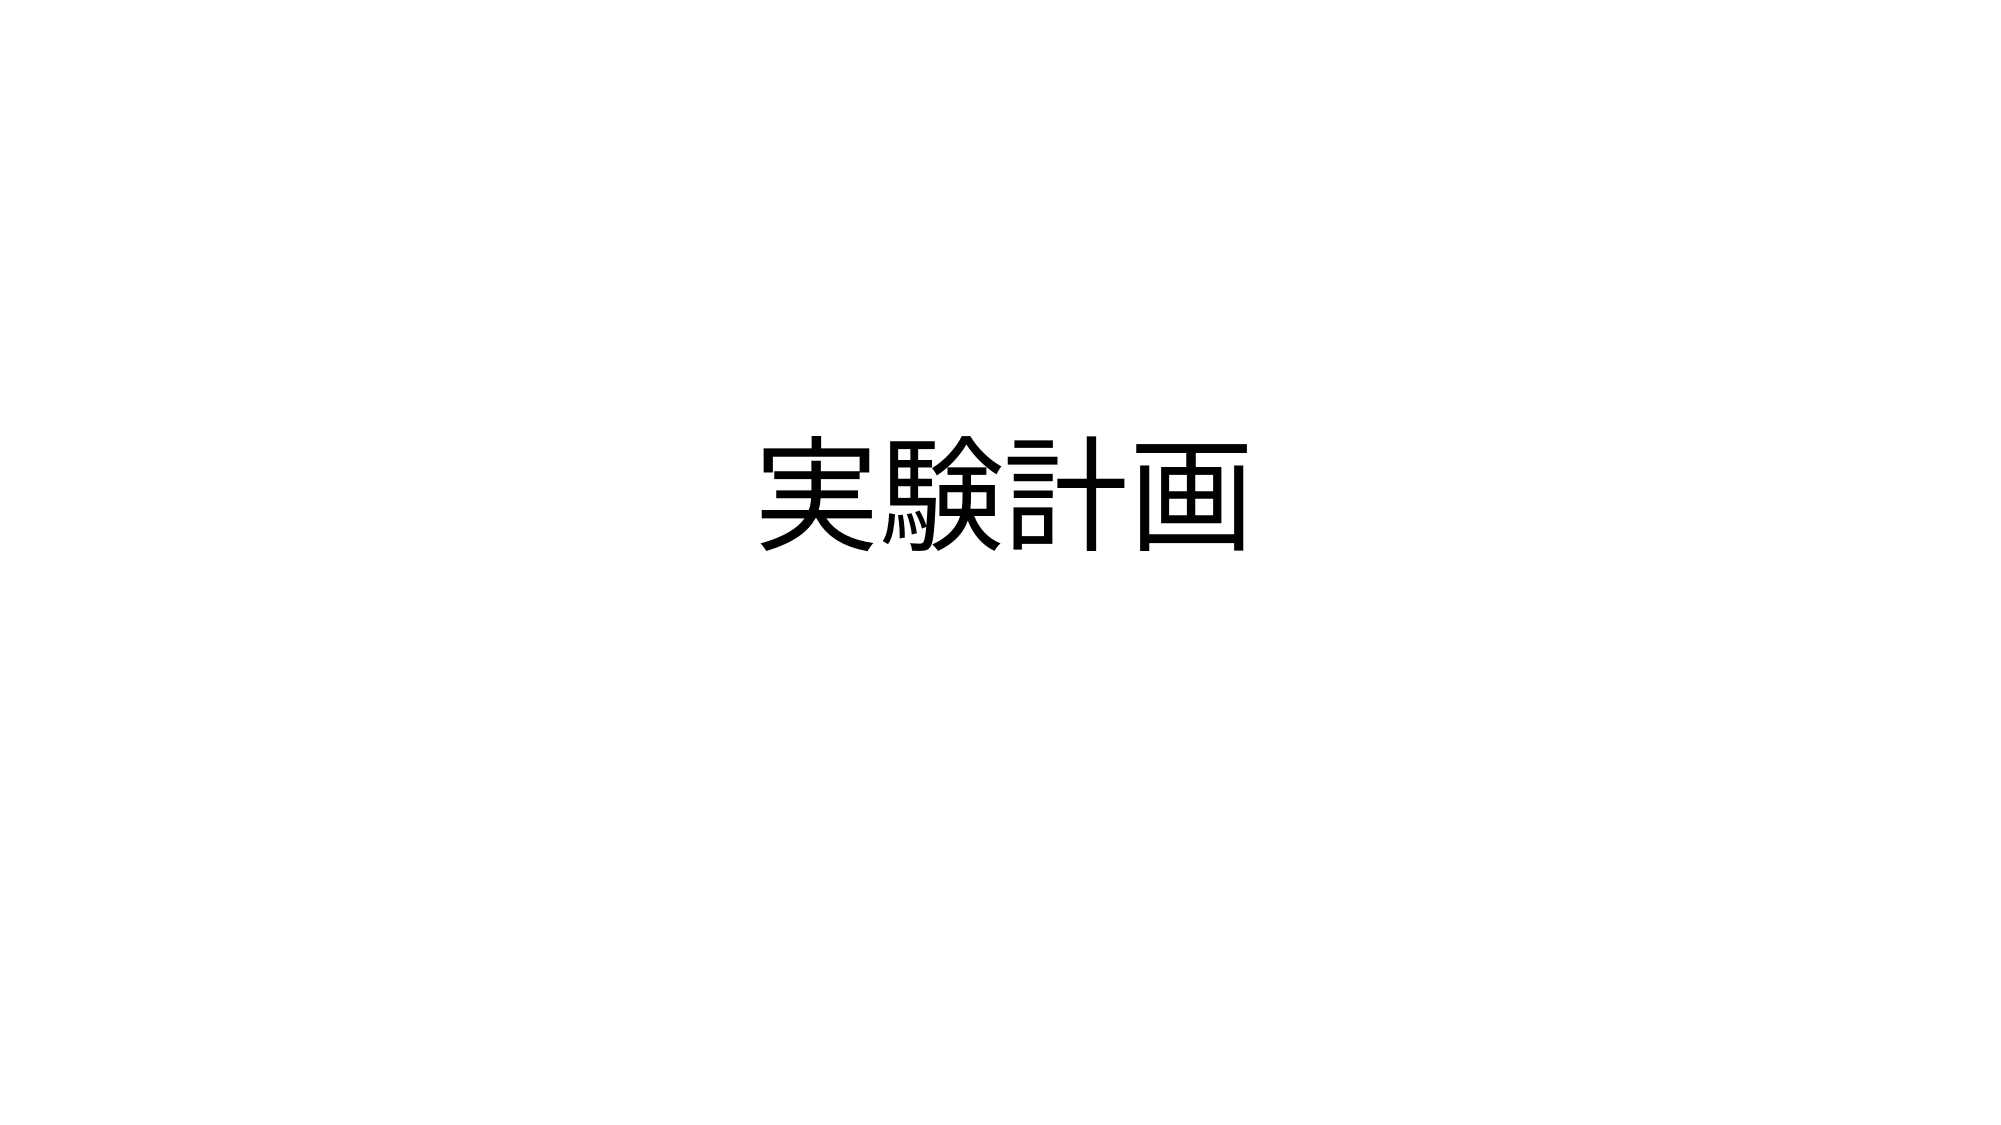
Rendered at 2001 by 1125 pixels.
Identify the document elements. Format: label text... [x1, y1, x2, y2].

title 実験計画 [89, 184, 1919, 576]
